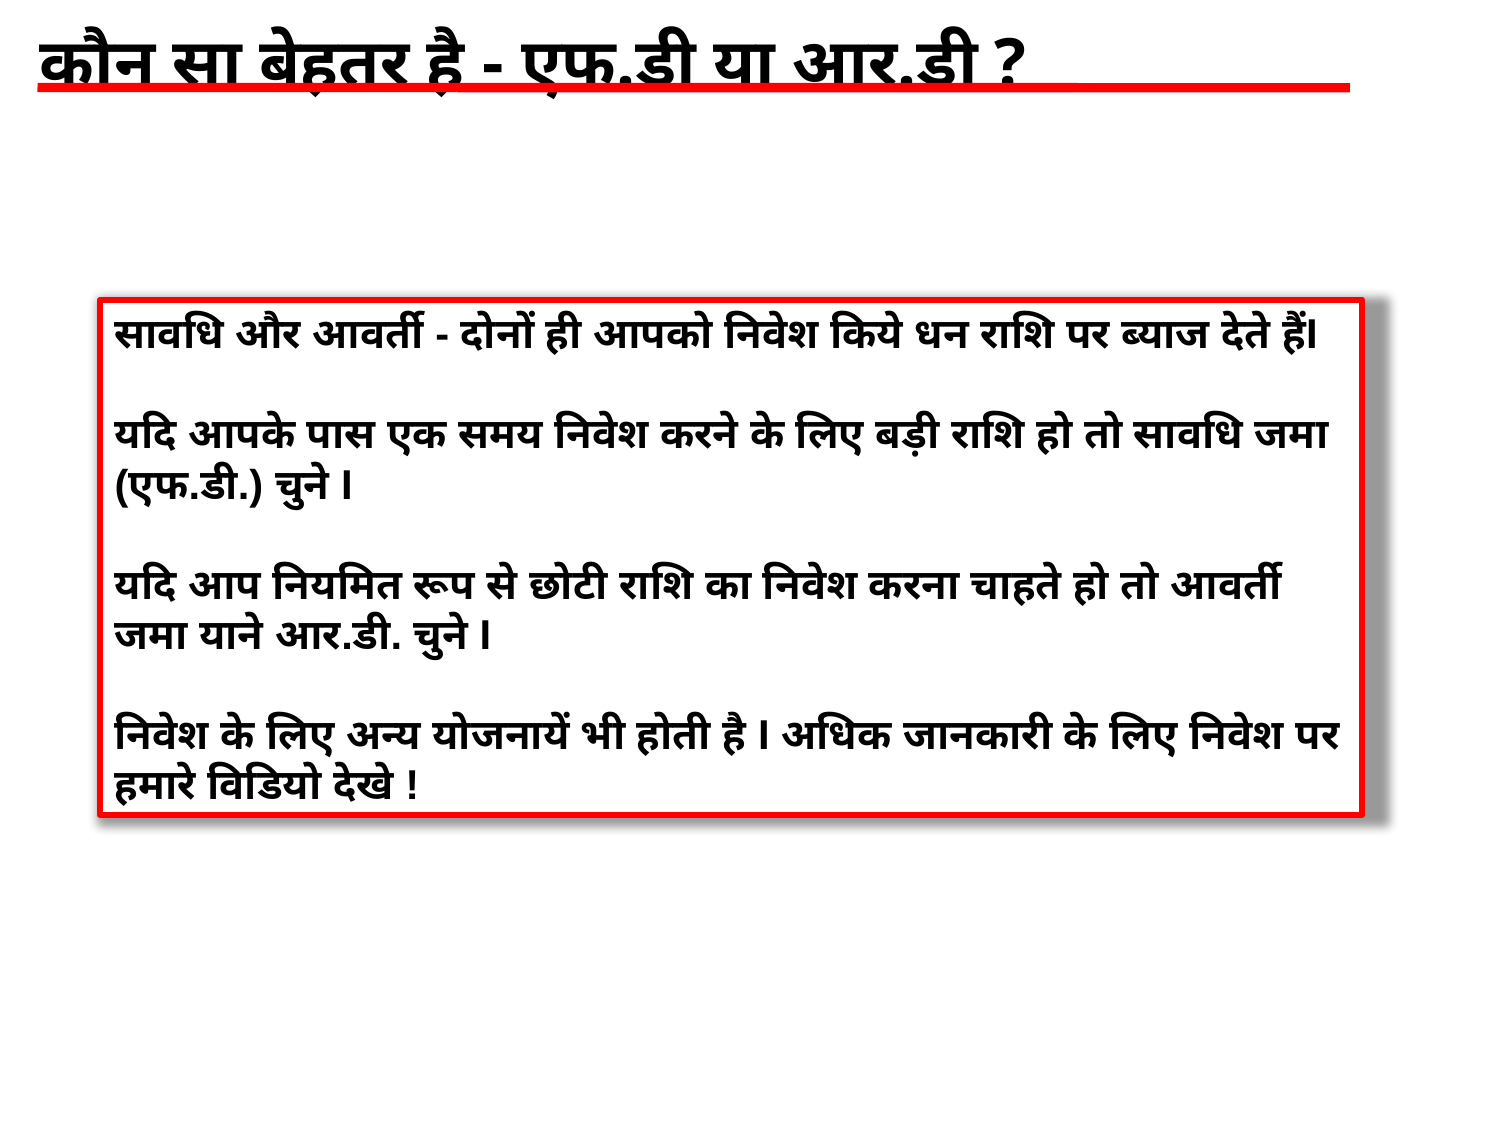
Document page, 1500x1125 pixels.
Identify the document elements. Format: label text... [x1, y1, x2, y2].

text_box कौन सा बेहतर है - एफ.डी या आर.डी ? [24, 12, 1413, 108]
text_box सावधि और आवर्ती - दोनों ही आपको निवेश किये धन राशि पर ब्याज देते हैंI यदि आपके पास एक समय निवेश करने के लिए बड़ी राशि हो तो सावधि जमा (एफ.डी.) चुने I यदि आप नियमित रूप से छोटी राशि का निवेश करना चाहते हो तो आवर्ती जमा याने आर.डी. चुने I निवेश के लिए अन्य योजनायें भी होती है I अधिक जानकारी के लिए निवेश पर हमारे विडियो देखे ! [99, 299, 1363, 815]
